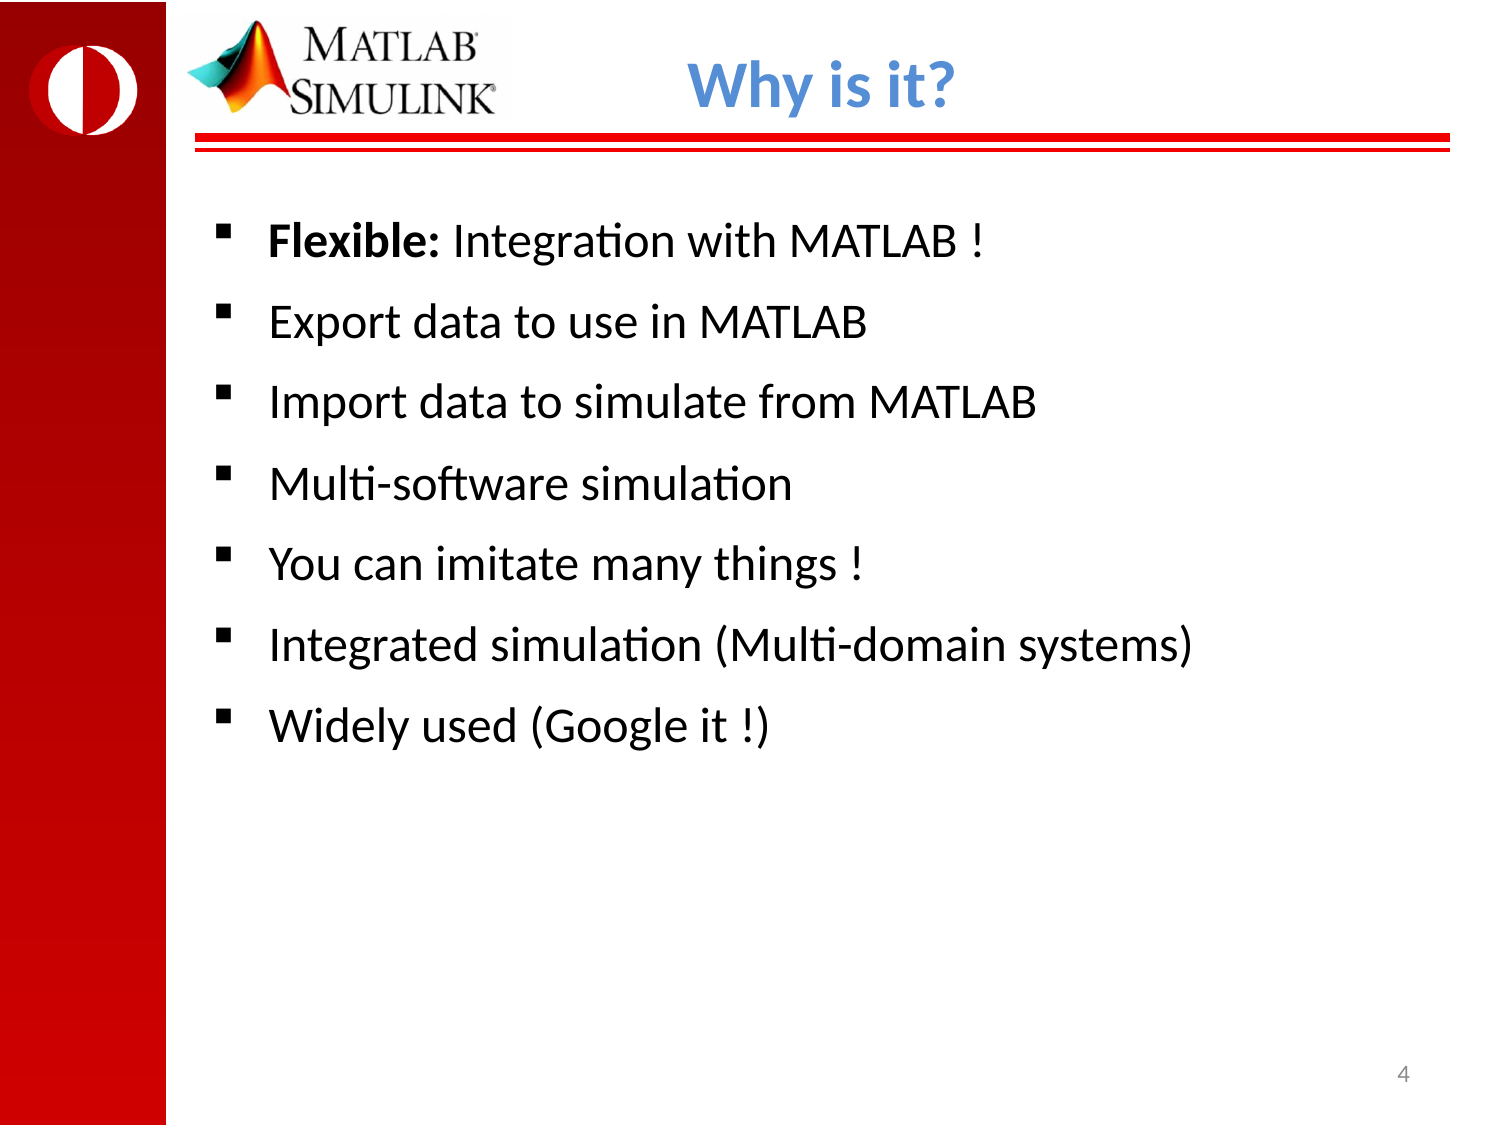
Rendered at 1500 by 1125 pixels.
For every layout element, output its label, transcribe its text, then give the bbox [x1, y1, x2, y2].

picture [26, 43, 140, 138]
text_box Flexible: Integration with MATLAB ! Export data to use in MATLAB Import data to simulate from MATLAB Multi-software simulation You can imitate many things ! Integrated simulation (Multi-domain systems) Widely used (Google it !) [197, 199, 1430, 760]
picture [170, 14, 513, 120]
text_box Why is it? [512, 32, 1475, 128]
slide_number 4 [1074, 1042, 1425, 1103]
text_box [0, 0, 168, 1125]
